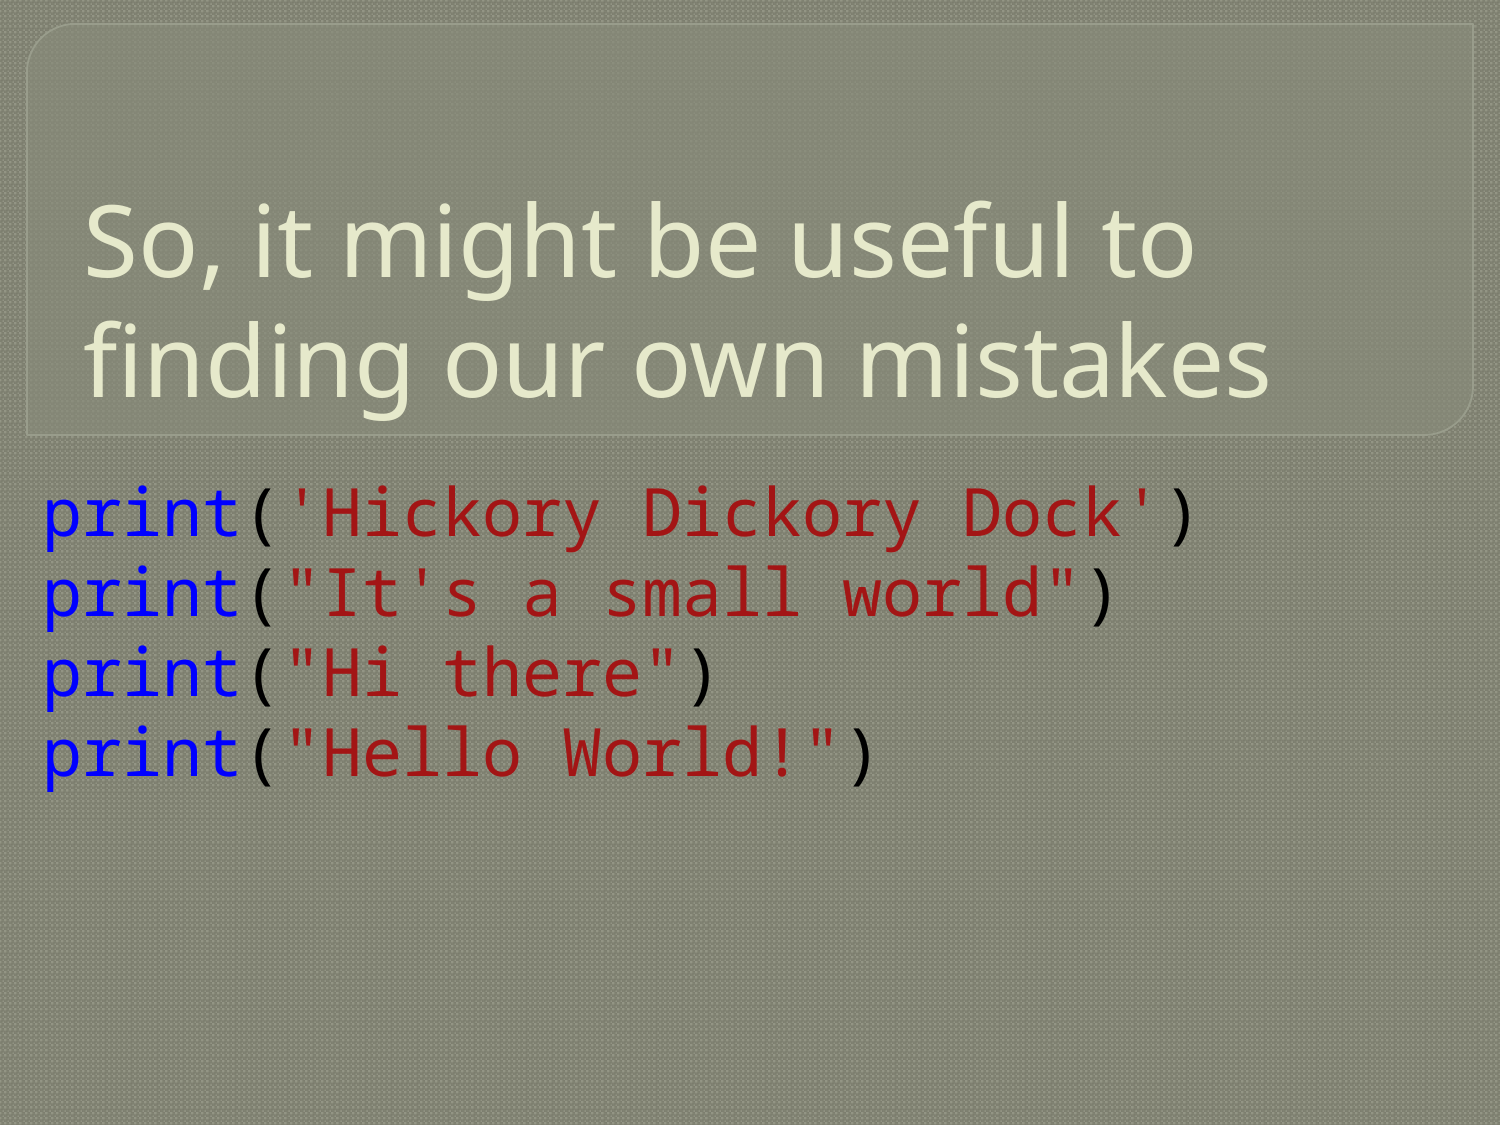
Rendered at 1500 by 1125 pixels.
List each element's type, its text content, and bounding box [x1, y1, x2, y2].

subtitle print('Hickory Dickory Dock') print("It's a small world") print("Hi there") print("Hello World!") [35, 462, 1427, 1020]
title So, it might be useful to finding our own mistakes [76, 62, 1427, 425]
